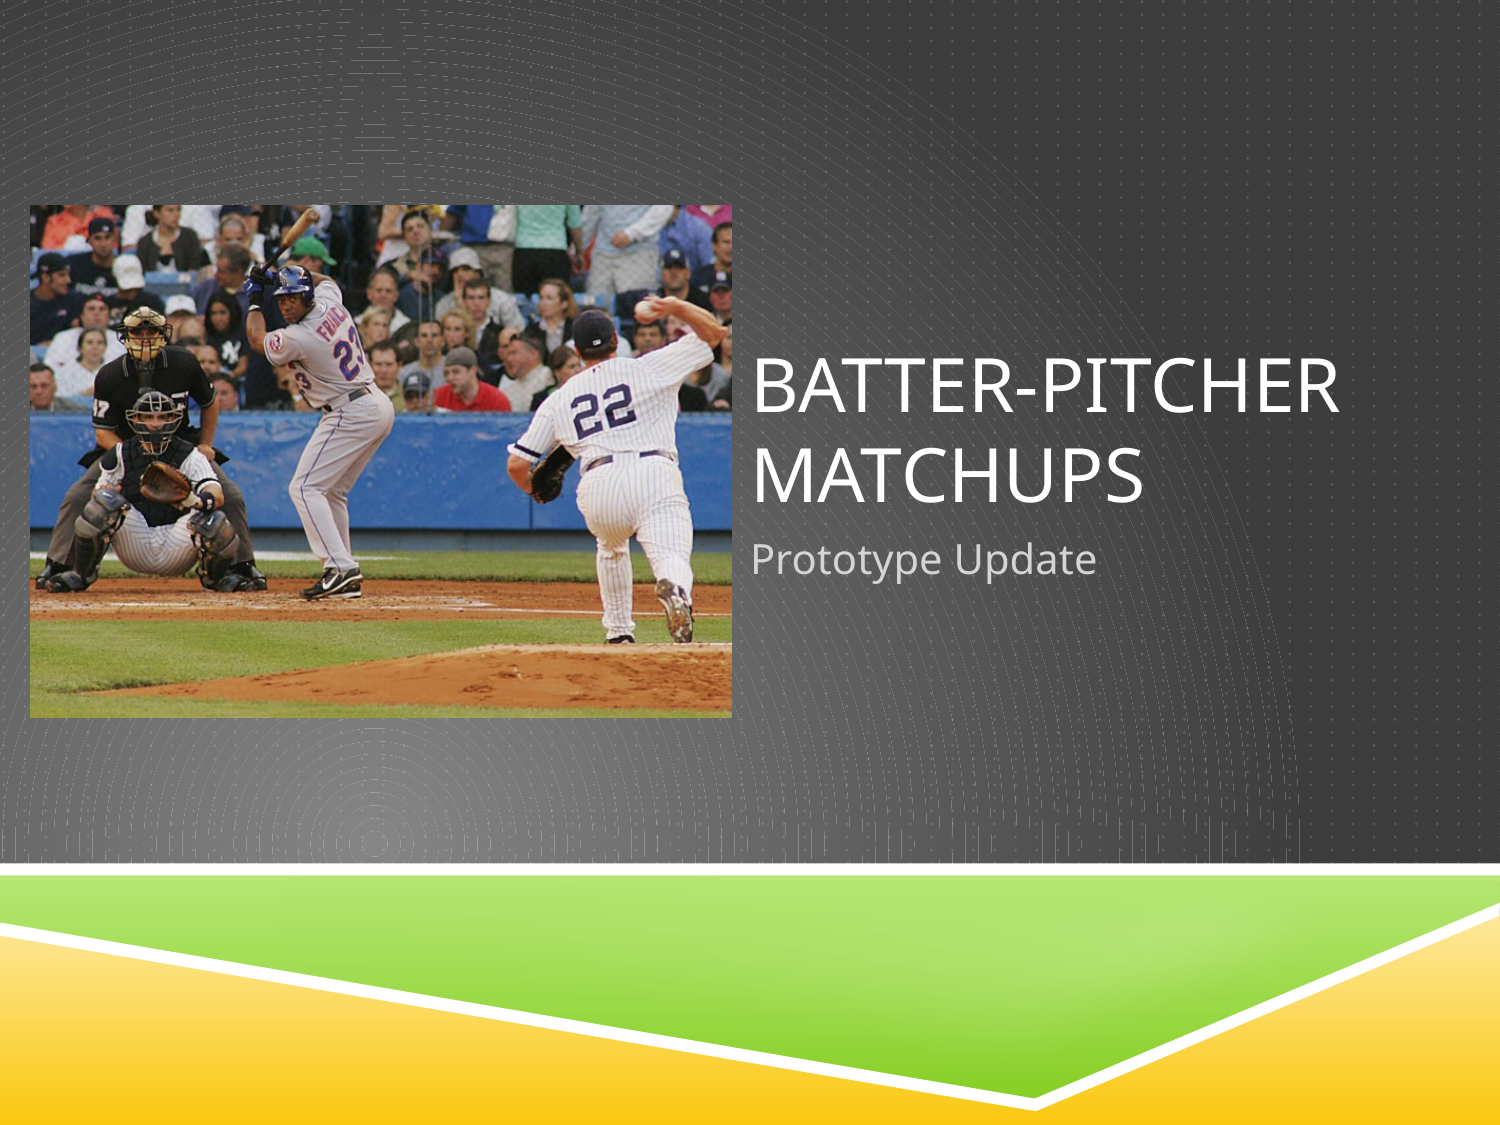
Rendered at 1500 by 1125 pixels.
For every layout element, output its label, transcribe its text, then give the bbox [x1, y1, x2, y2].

subtitle Prototype Update [750, 525, 1388, 825]
picture [30, 205, 732, 719]
title Batter-pitcher matchups [750, 275, 1388, 525]
